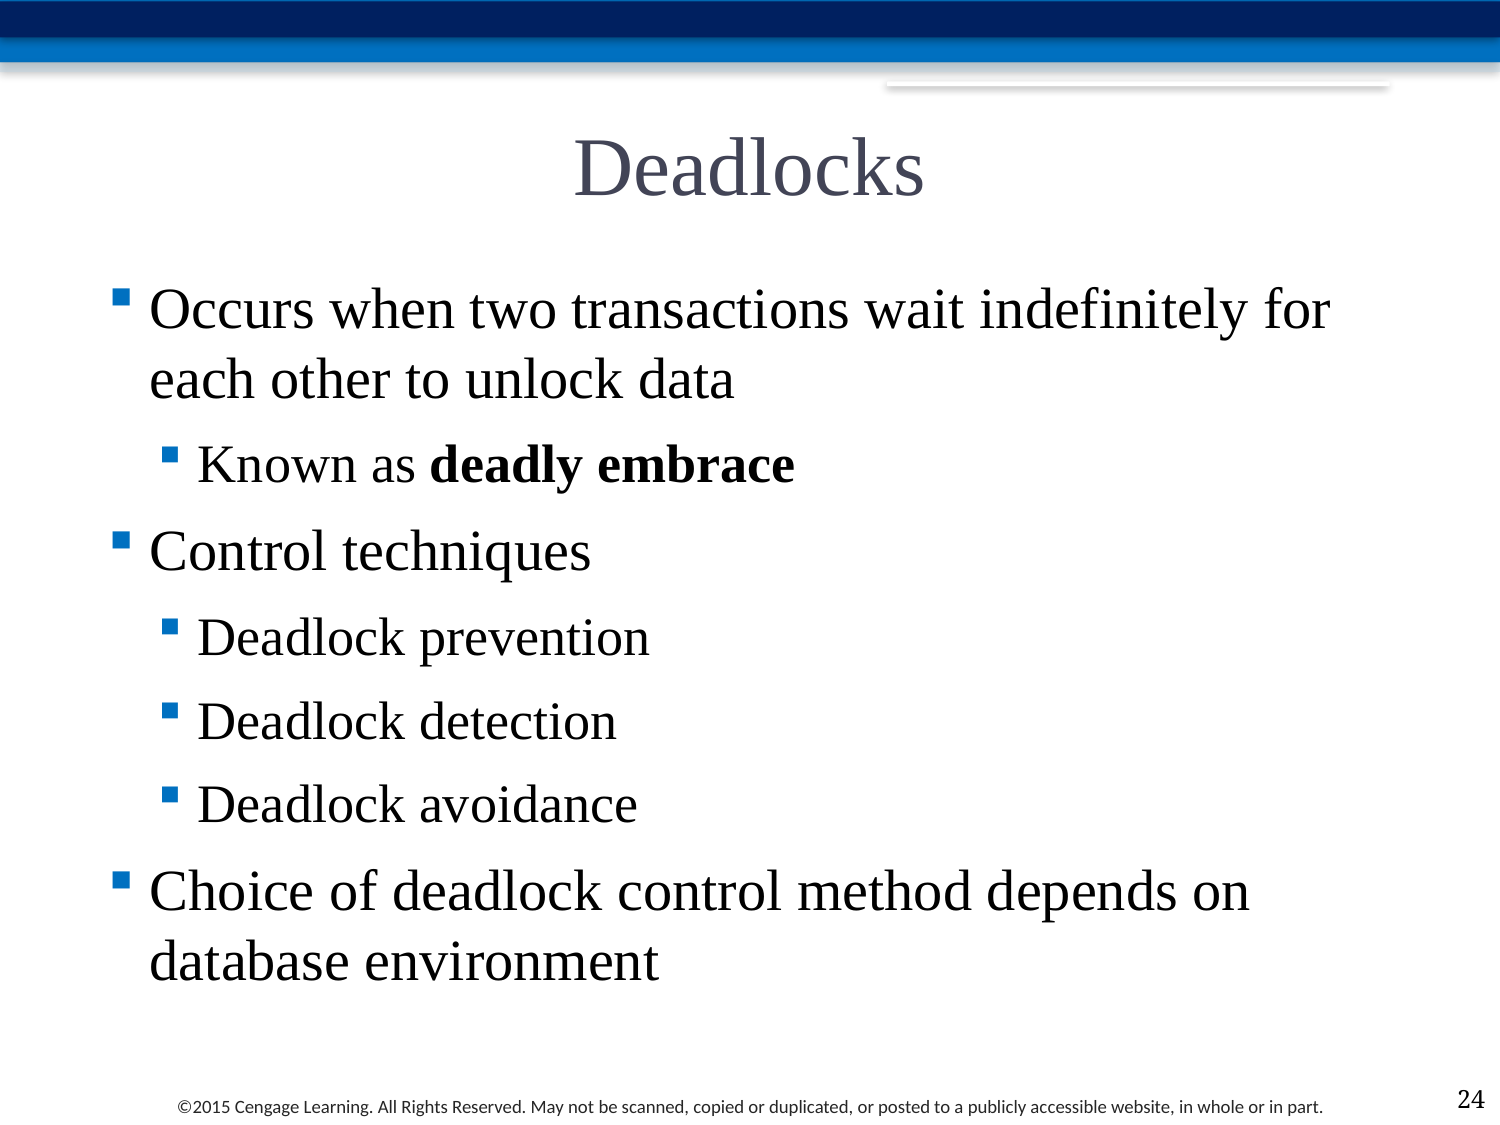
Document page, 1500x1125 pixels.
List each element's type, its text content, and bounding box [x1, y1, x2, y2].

slide_number 24 [1425, 1074, 1500, 1125]
title Deadlocks [75, 75, 1425, 250]
list Occurs when two transactions wait indefinitely for each other to unlock data Known as deadly embrace Control techniques Deadlock prevention Deadlock detection Deadlock avoidance Choice of deadlock control method depends on database environment [75, 262, 1425, 1066]
